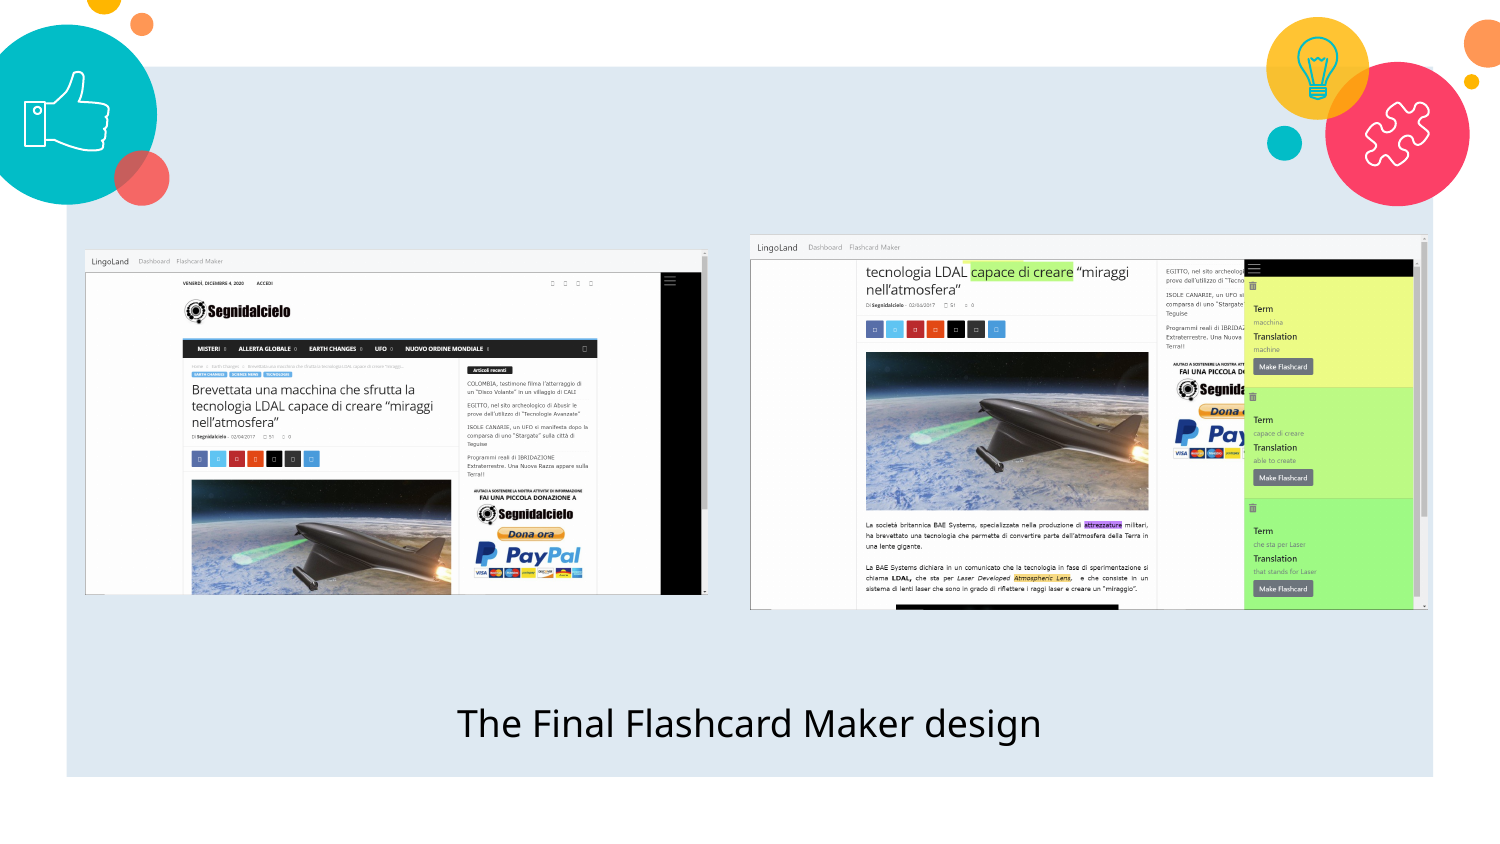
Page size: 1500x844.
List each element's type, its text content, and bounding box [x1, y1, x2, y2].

picture [85, 249, 709, 595]
picture [749, 234, 1428, 610]
list The Final Flashcard Maker design [75, 685, 1425, 771]
